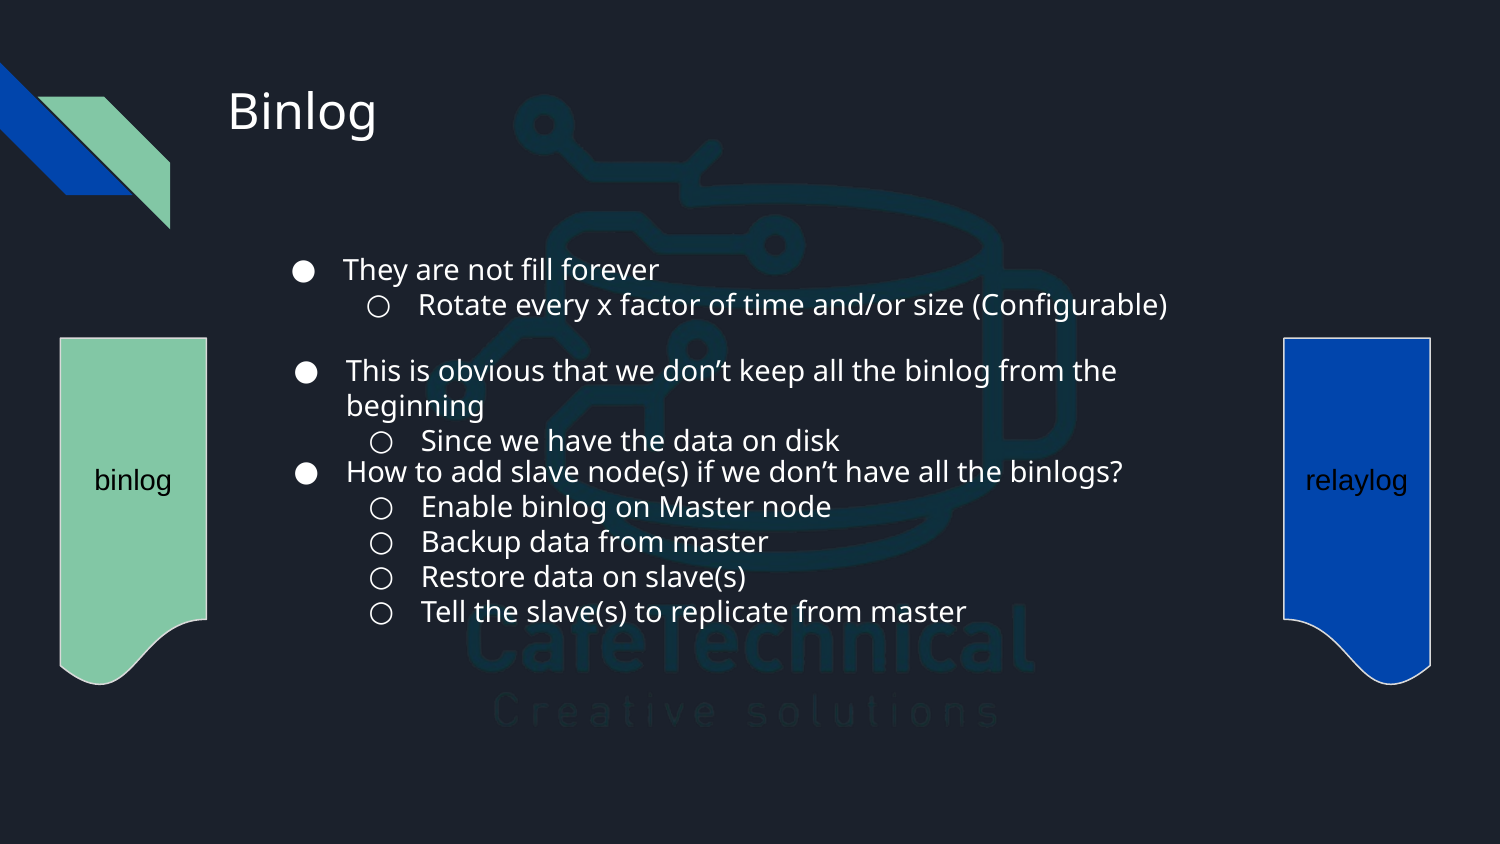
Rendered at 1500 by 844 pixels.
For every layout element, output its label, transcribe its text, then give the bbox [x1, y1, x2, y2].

text_box binlog [60, 338, 207, 685]
text_box How to add slave node(s) if we don’t have all the binlogs? Enable binlog on Master node Backup data from master Restore data on slave(s) Tell the slave(s) to replicate from master [255, 438, 1250, 643]
text_box relaylog [1283, 338, 1431, 685]
title Binlog [212, 64, 1368, 215]
text_box This is obvious that we don’t keep all the binlog from the beginning Since we have the data on disk [255, 337, 1250, 438]
text_box They are not fill forever Rotate every x factor of time and/or size (Configurable) [252, 236, 1247, 337]
